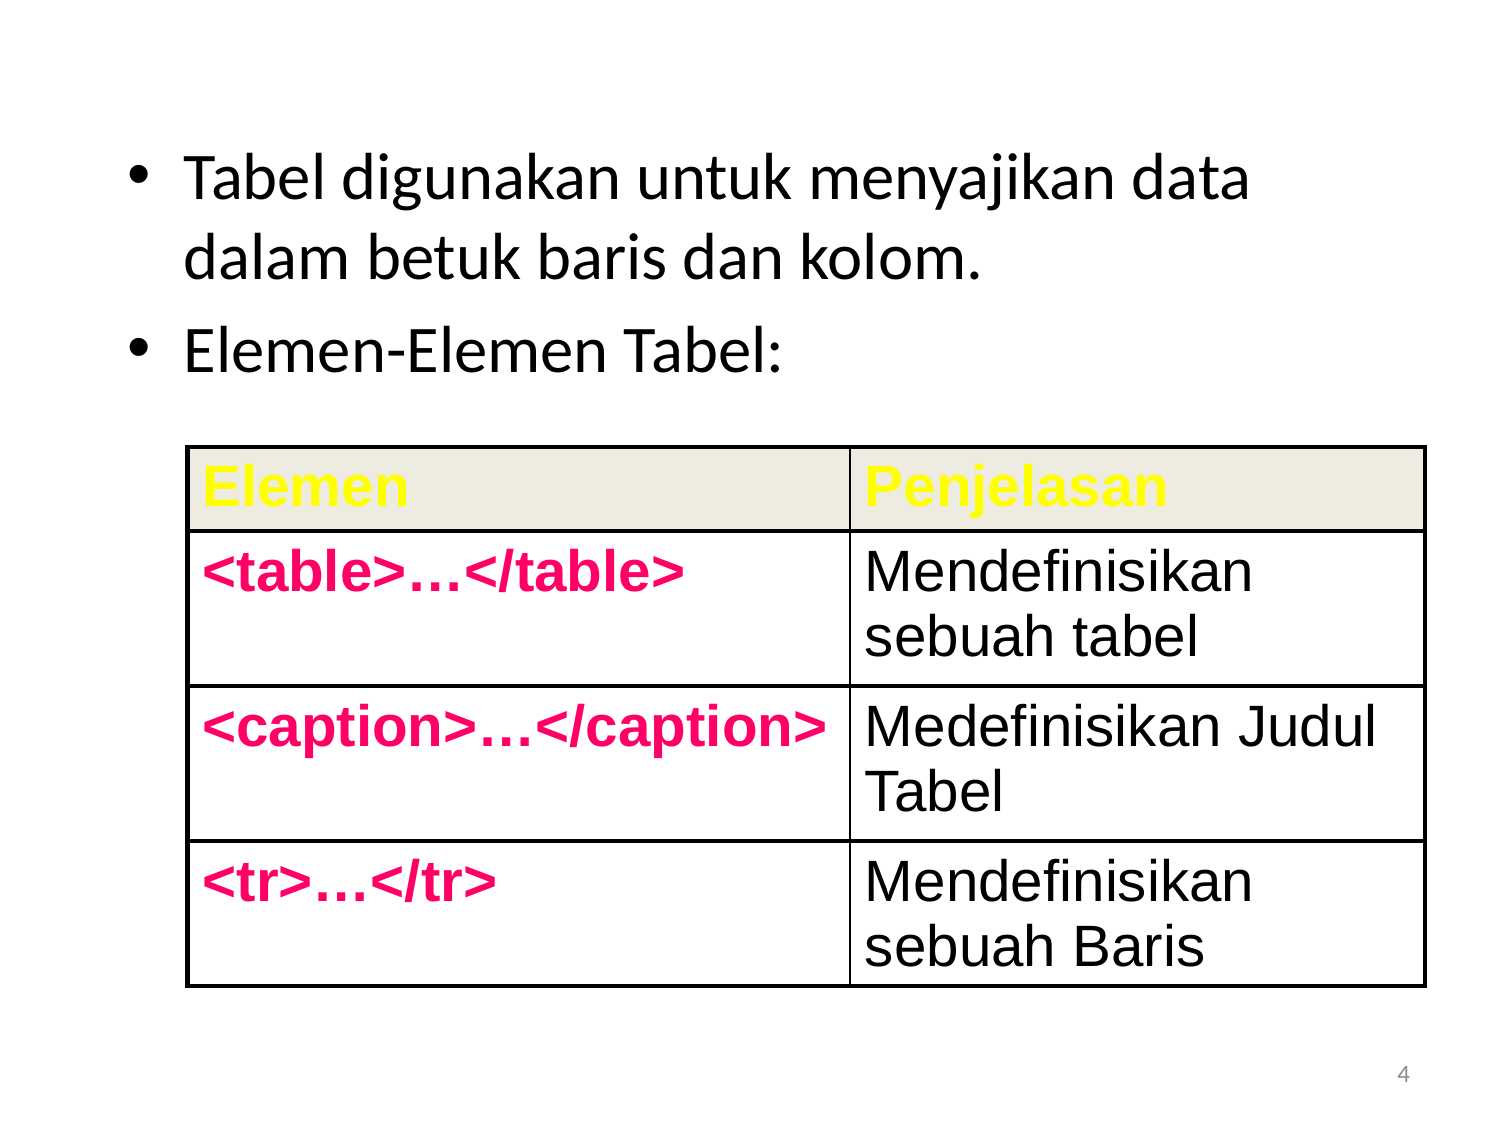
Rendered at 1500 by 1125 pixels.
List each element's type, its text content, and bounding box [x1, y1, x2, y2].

table_cell <table>…</table> [190, 533, 849, 684]
table_cell <tr>…</tr> [190, 843, 849, 984]
list Tabel digunakan untuk menyajikan data dalam betuk baris dan kolom. Elemen-Elemen Tabel: [112, 125, 1388, 401]
slide_number 4 [1074, 1042, 1425, 1103]
table_header Elemen [190, 449, 849, 529]
table_cell Mendefinisikan sebuah Baris [851, 843, 1423, 984]
table_cell Medefinisikan Judul Tabel [851, 688, 1423, 839]
table_cell <caption>…</caption> [190, 688, 849, 839]
table_cell Mendefinisikan sebuah tabel [851, 533, 1423, 684]
table_header Penjelasan [851, 449, 1423, 529]
